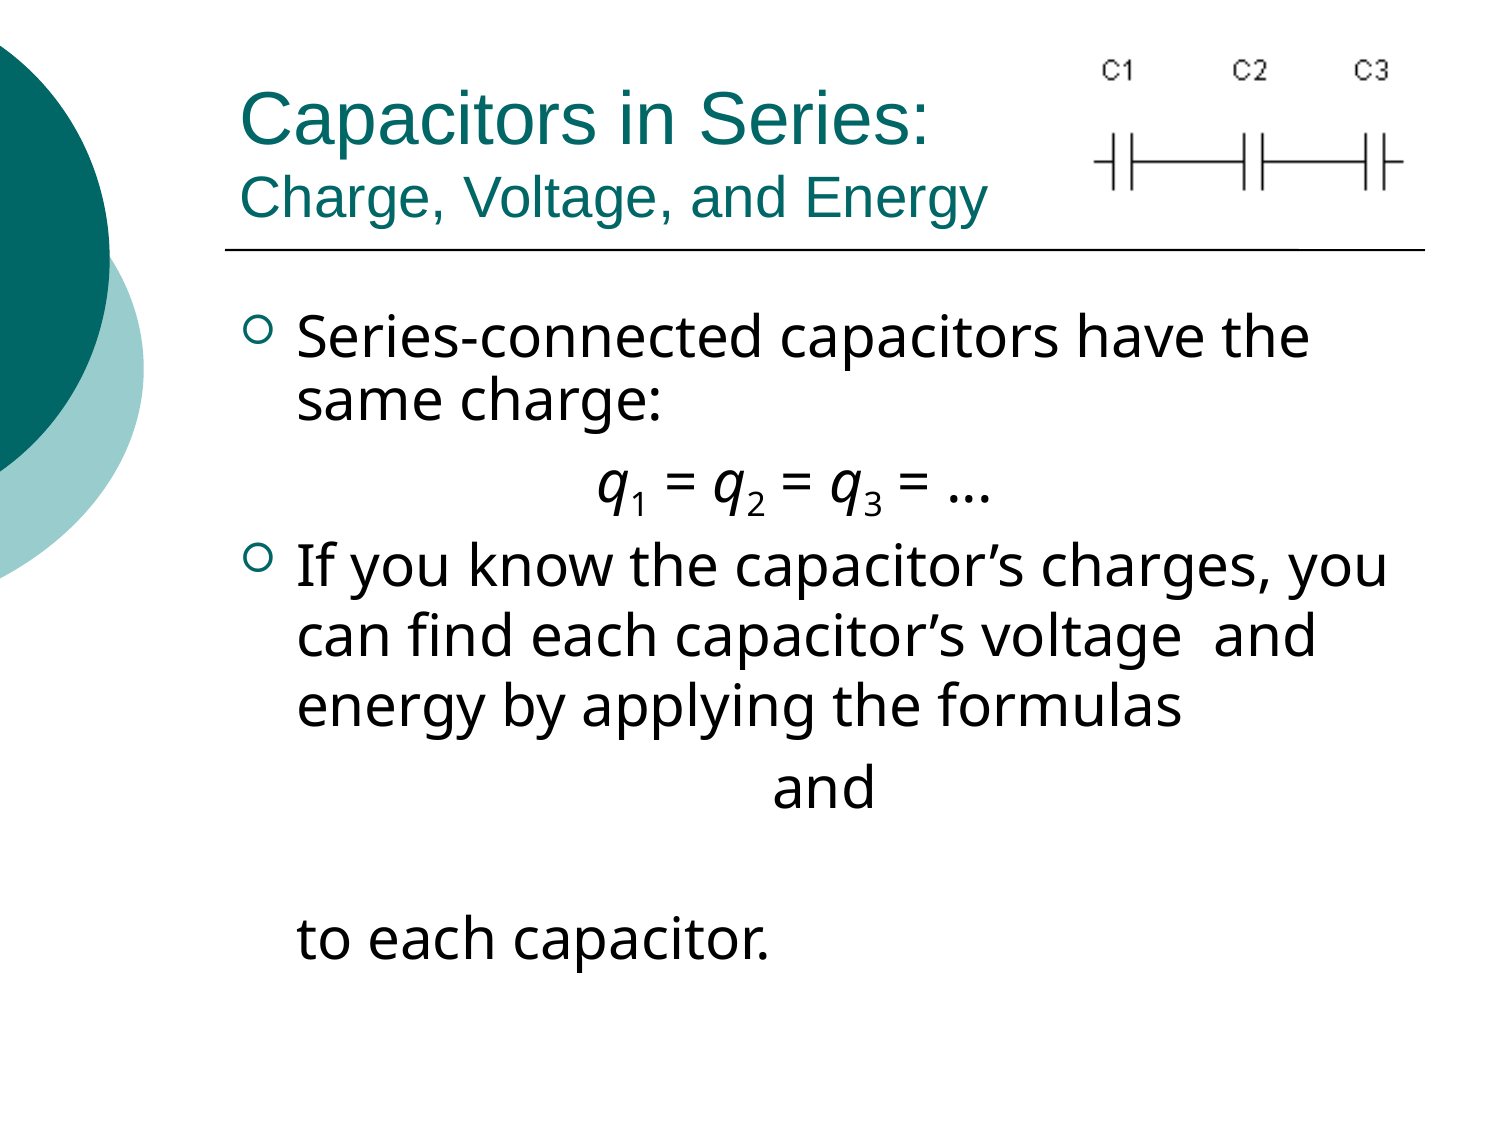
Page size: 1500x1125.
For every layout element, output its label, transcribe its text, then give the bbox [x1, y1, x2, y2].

picture [1051, 12, 1451, 237]
title Capacitors in Series: Charge, Voltage, and Energy [224, 49, 1046, 238]
